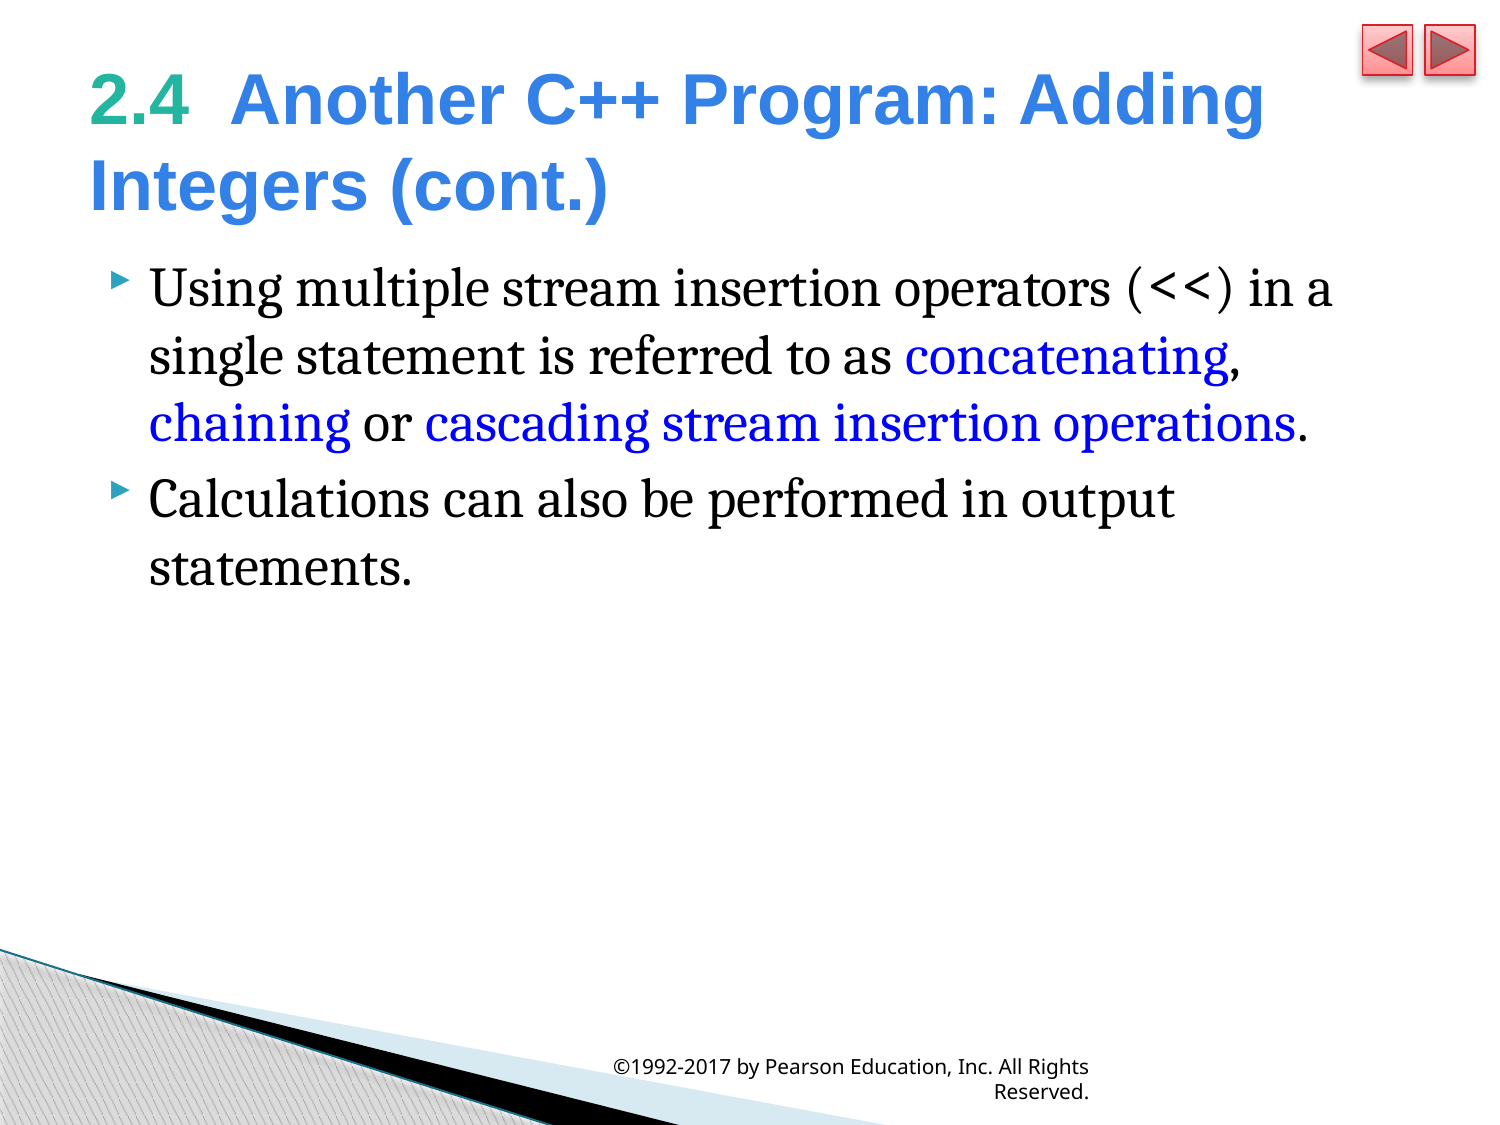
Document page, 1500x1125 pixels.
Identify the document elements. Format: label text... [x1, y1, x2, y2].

footer ©1992-2017 by Pearson Education, Inc. All Rights Reserved. [537, 1051, 1105, 1112]
title 2.4 Another C++ Program: Adding Integers (cont.) [75, 45, 1425, 233]
list Using multiple stream insertion operators (<<) in a single statement is referred to as concatenating, chaining or cascading stream insertion operations. Calculations can also be performed in output statements. [75, 242, 1425, 986]
